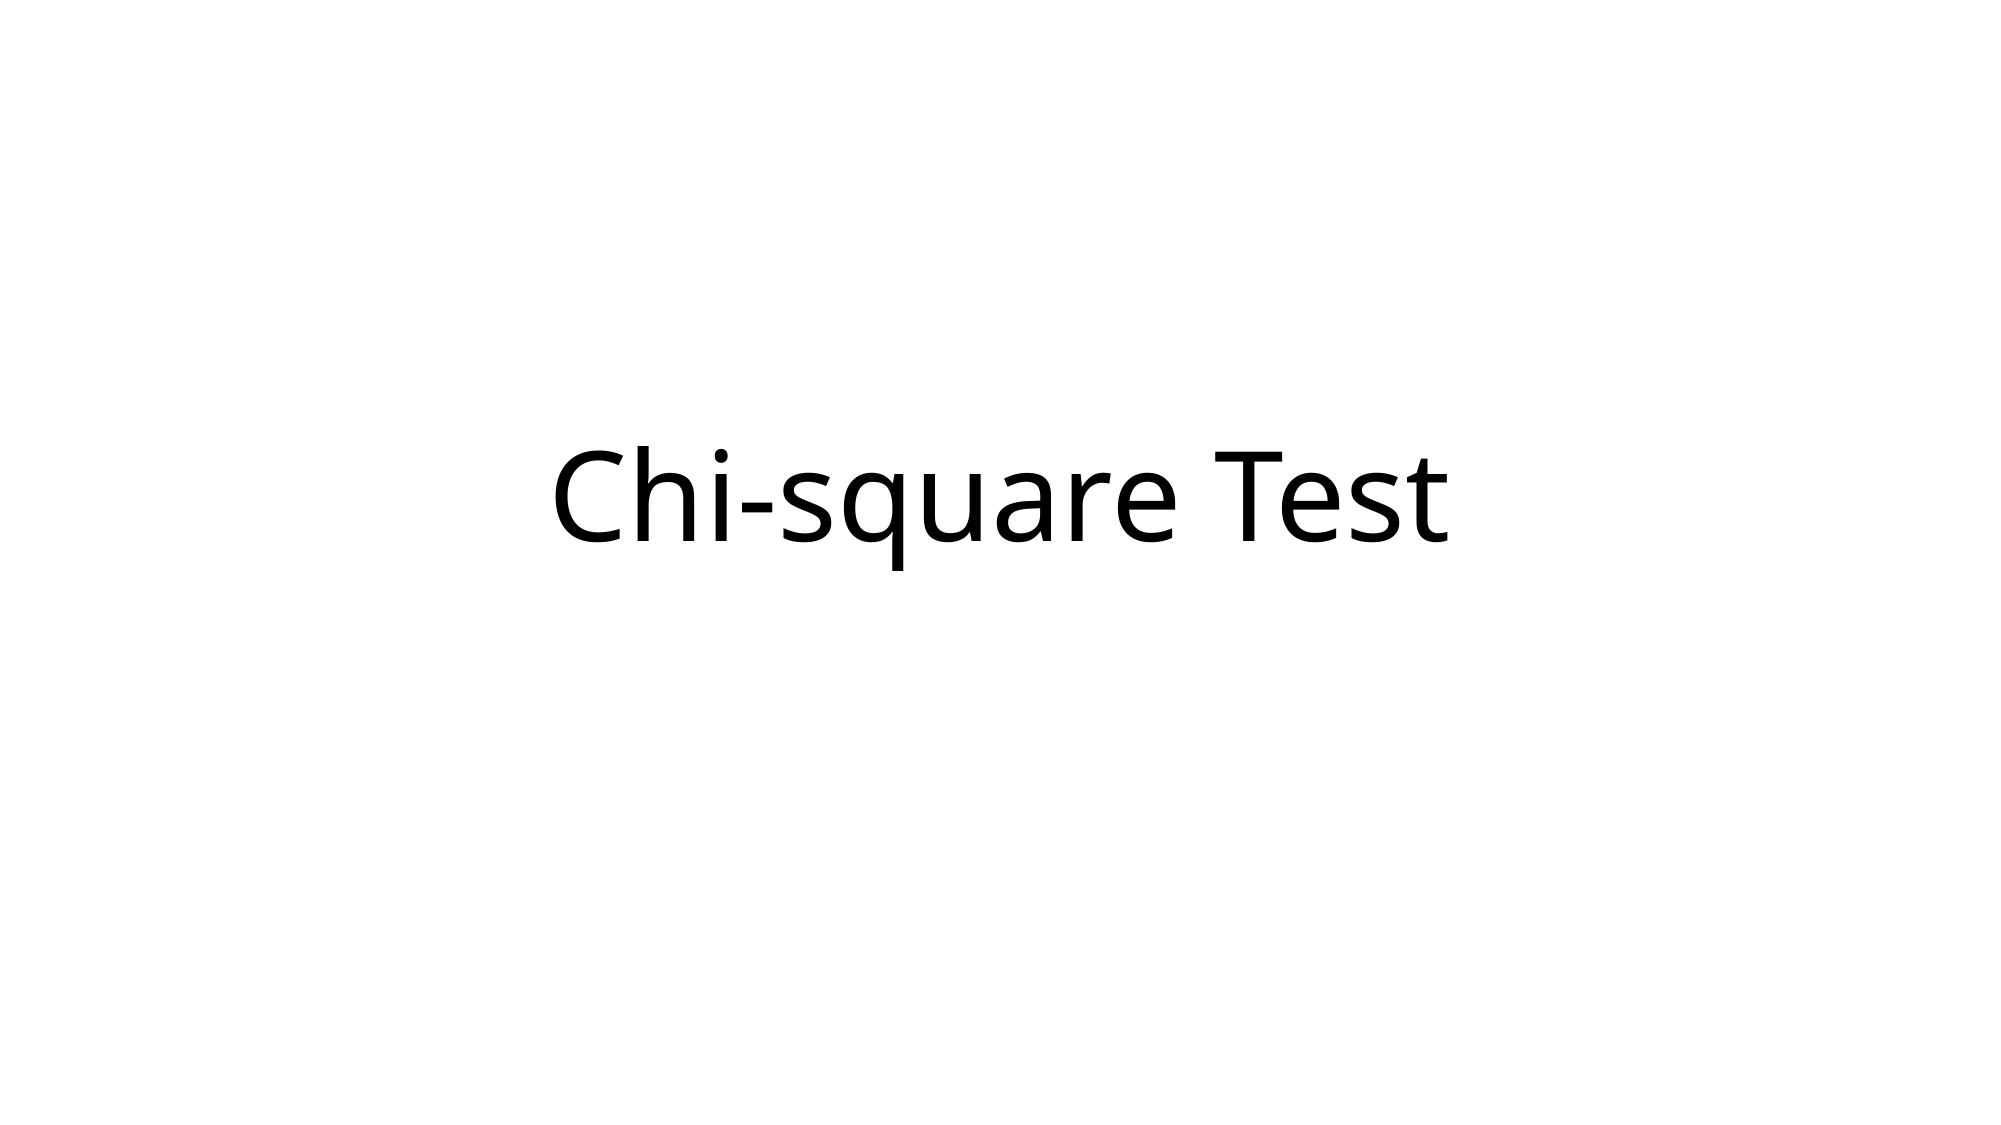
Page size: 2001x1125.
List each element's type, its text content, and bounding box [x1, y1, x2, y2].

title Chi-square Test [249, 184, 1750, 576]
